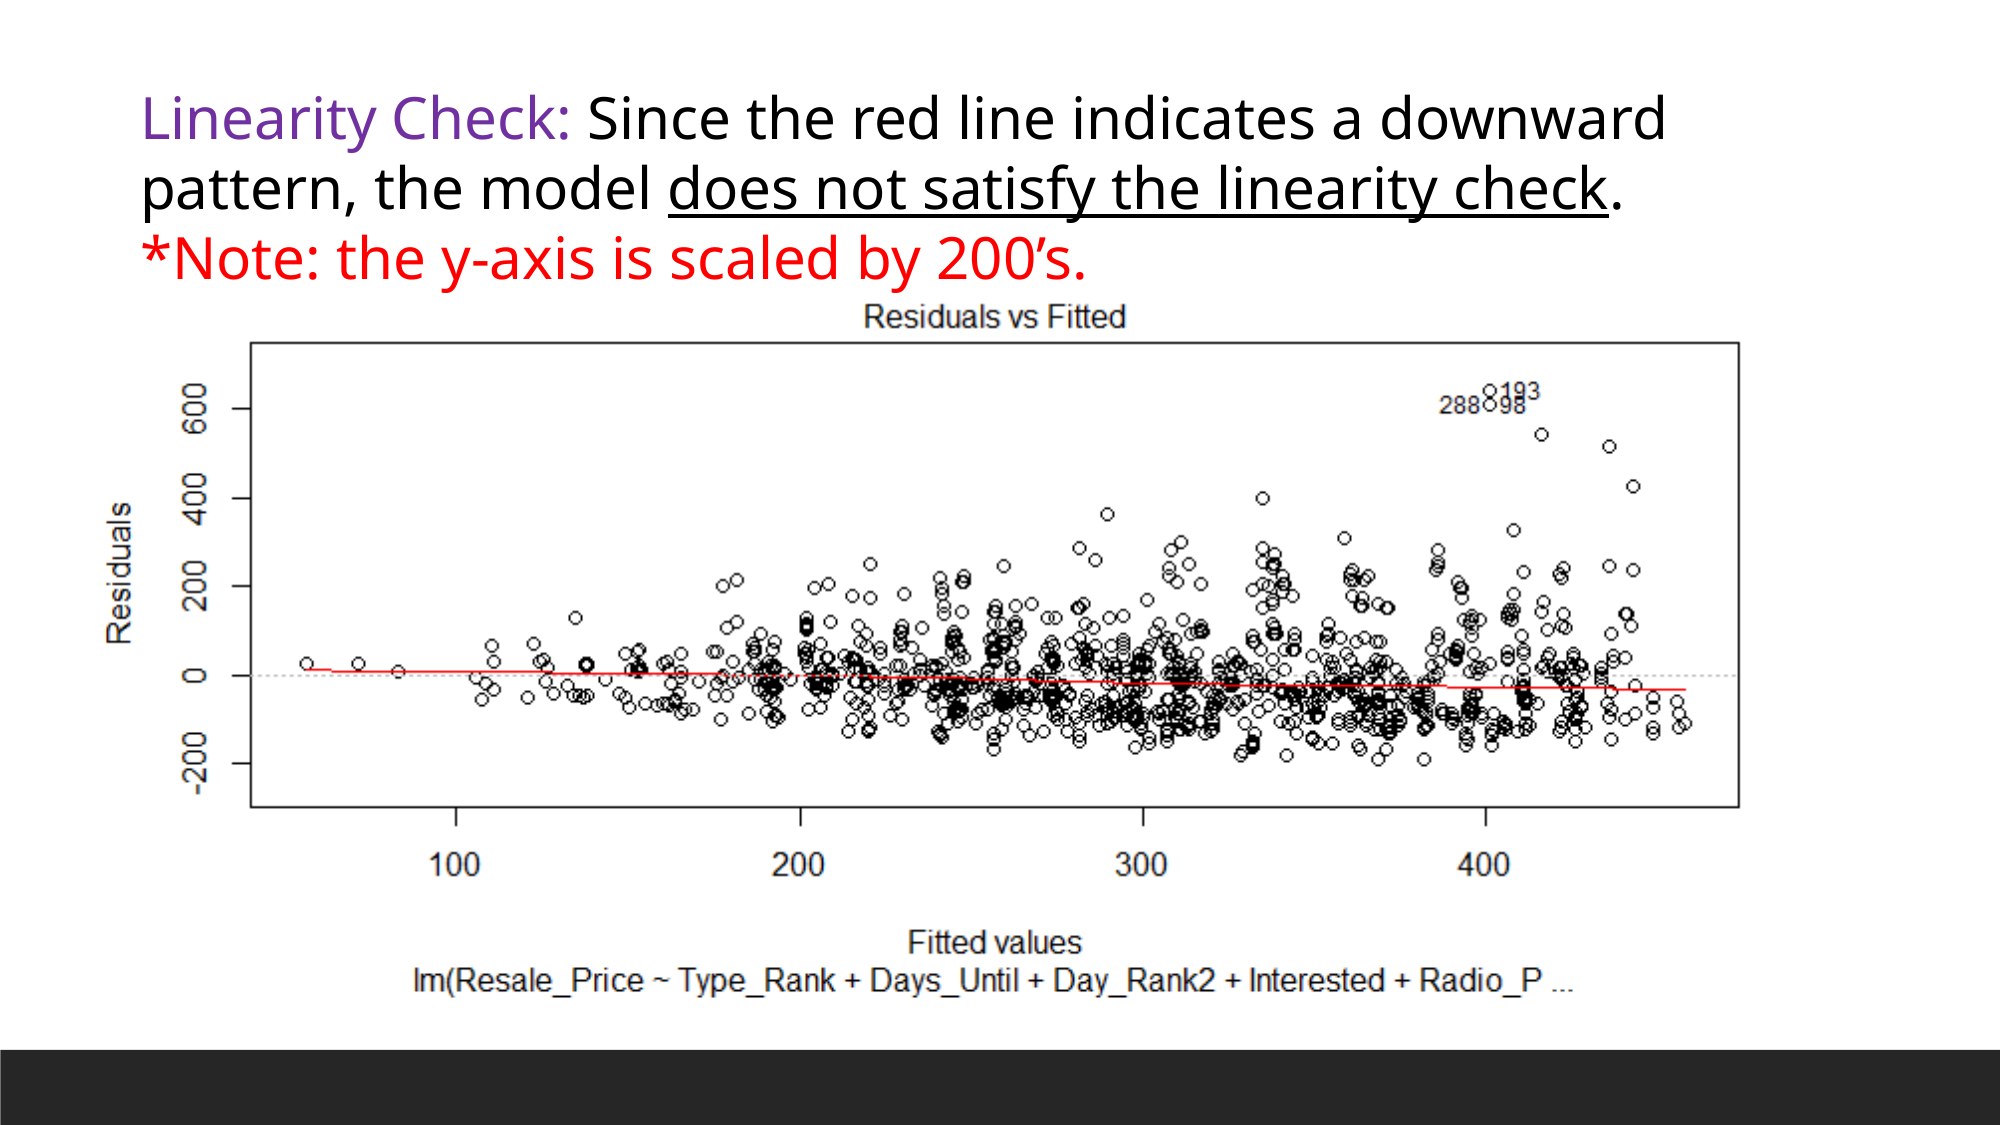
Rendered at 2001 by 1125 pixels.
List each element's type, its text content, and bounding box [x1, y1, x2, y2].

text_box Linearity Check: Since the red line indicates a downward pattern, the model does not satisfy the linearity check. *Note: the y-axis is scaled by 200’s. [125, 73, 1820, 184]
picture [94, 186, 1821, 1003]
